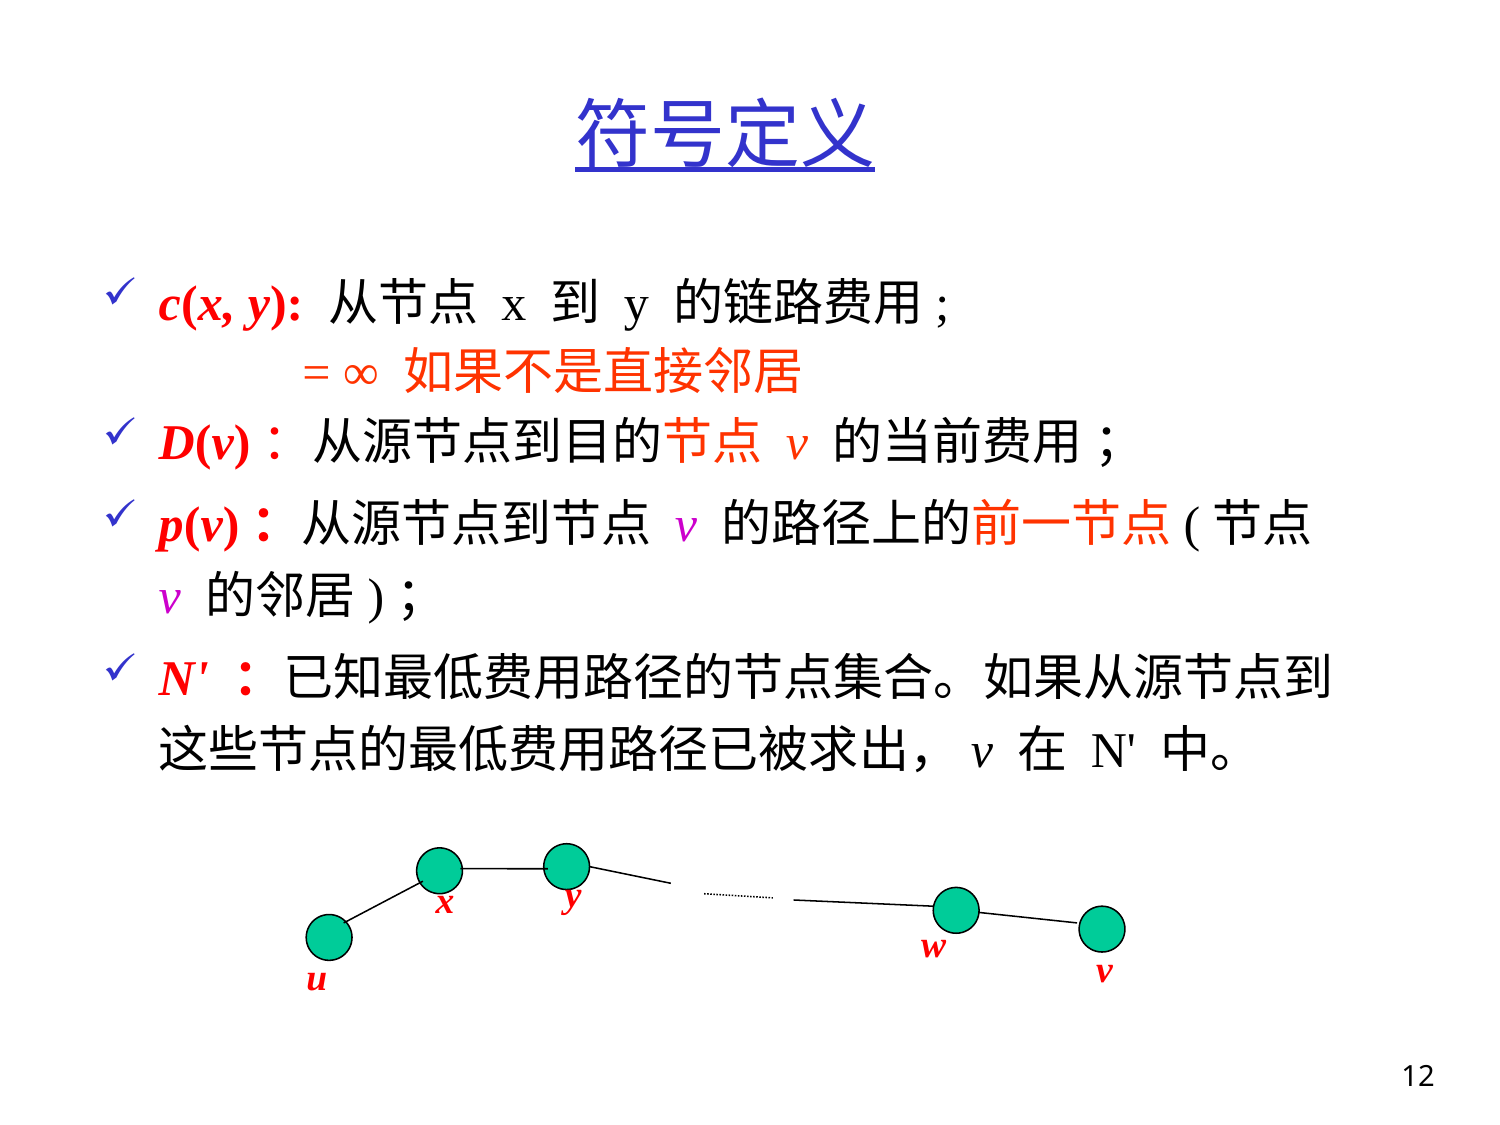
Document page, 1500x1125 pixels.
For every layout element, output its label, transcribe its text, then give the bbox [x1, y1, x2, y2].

slide_number 12 [1339, 1050, 1450, 1125]
text_box [416, 847, 463, 883]
text_box x [420, 868, 488, 929]
text_box [543, 843, 590, 882]
text_box [306, 914, 353, 945]
list c(x, y): 从节点 x 到 y 的链路费用; = ∞ 如果不是直接邻居 D(v)：从源节点到目的节点 v 的当前费用 ； p(v)：从源节点到节点 v 的路径上的前一节点(节点 v 的邻居)； N' ：已知最低费用路径的节点集合。如果从源节点到这些节点的最低费用路径已被求出，v 在 N' 中。 [87, 262, 1363, 1025]
text_box u [291, 945, 359, 1006]
text_box [1079, 906, 1125, 939]
text_box [933, 887, 980, 926]
text_box w [906, 912, 973, 973]
text_box y [549, 862, 617, 923]
title 符号定义 [87, 37, 1363, 225]
text_box v [1081, 937, 1148, 998]
